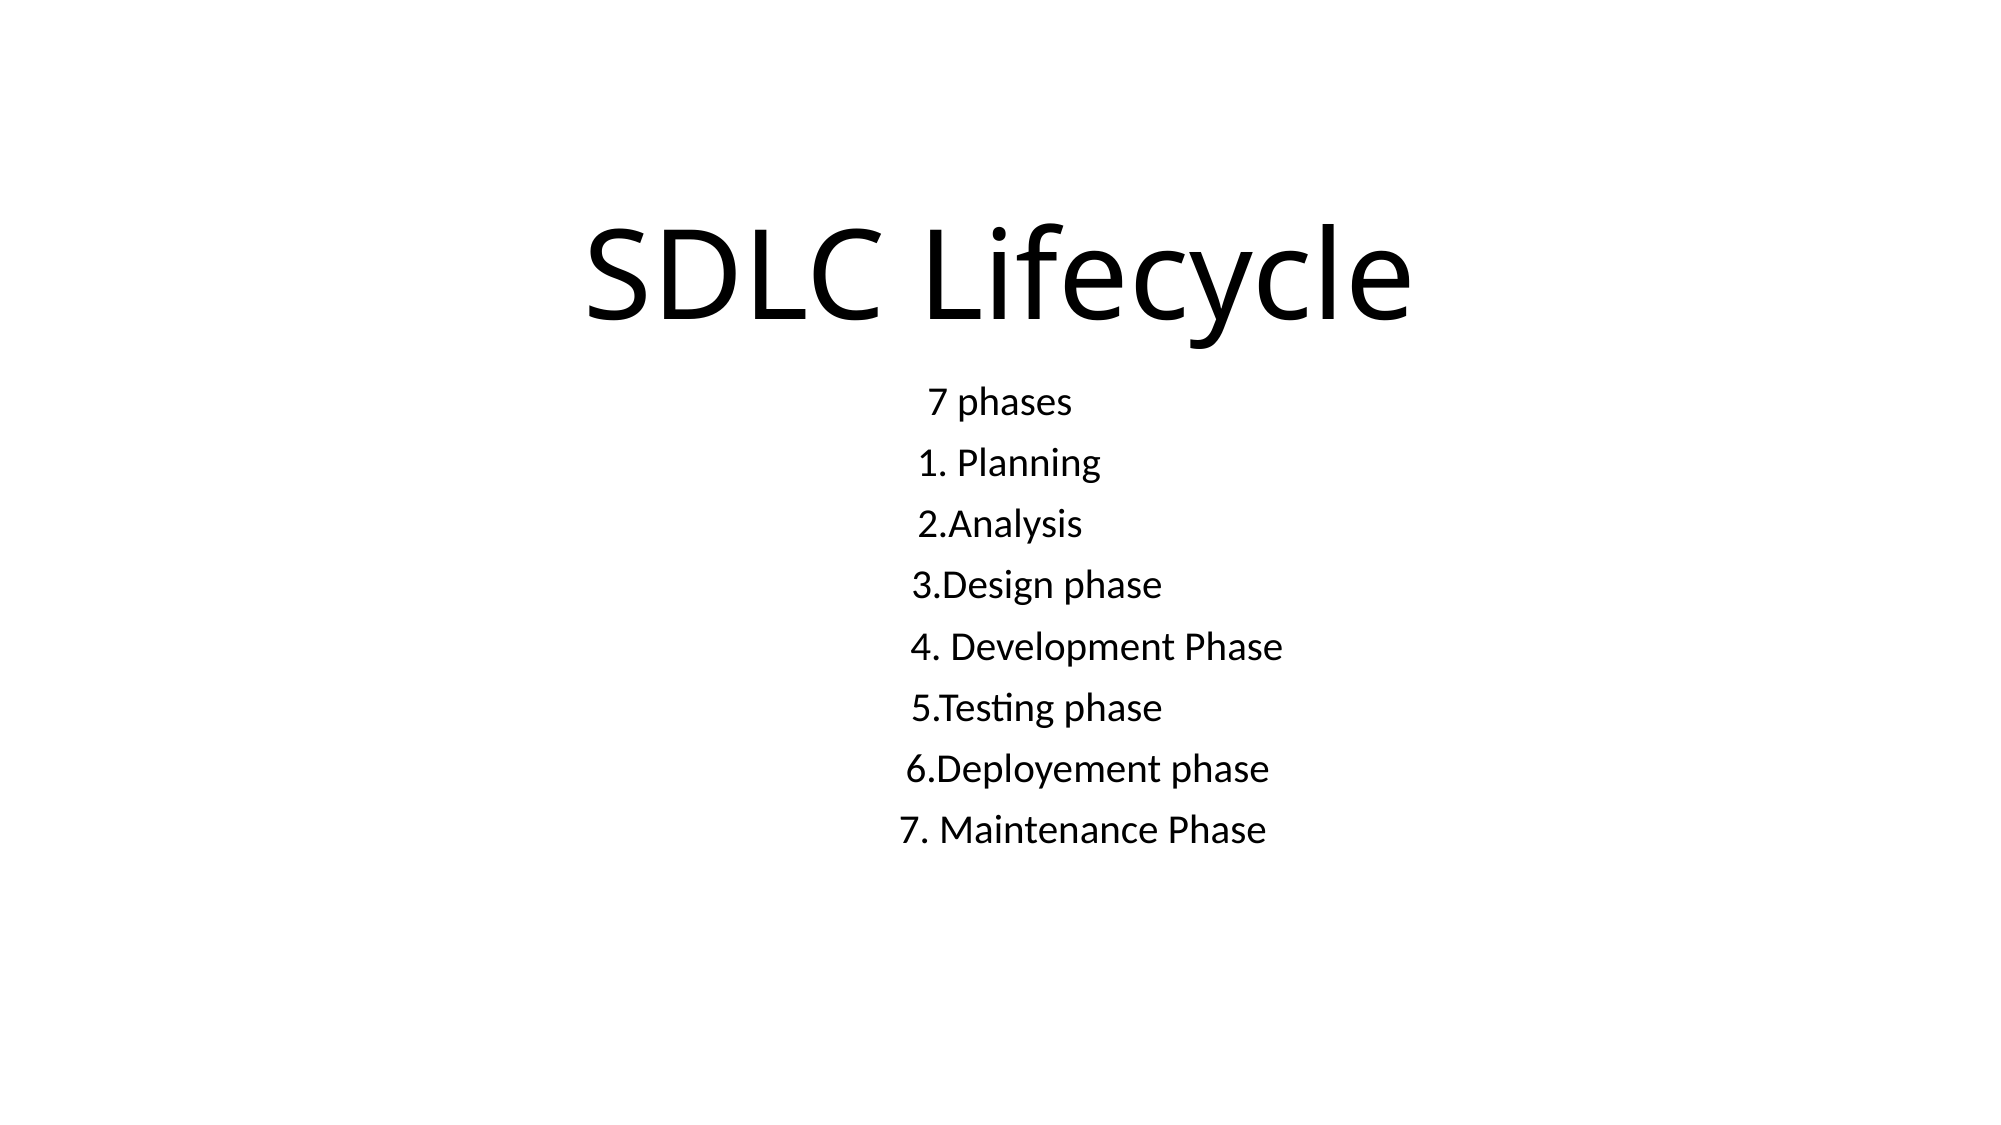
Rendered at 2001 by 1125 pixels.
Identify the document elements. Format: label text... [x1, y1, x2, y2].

title SDLC Lifecycle [249, 184, 1750, 354]
subtitle 7 phases 1. Planning 2.Analysis 3.Design phase 4. Development Phase 5.Testing phase 6.Deployement phase 7. Maintenance Phase [249, 372, 1750, 863]
